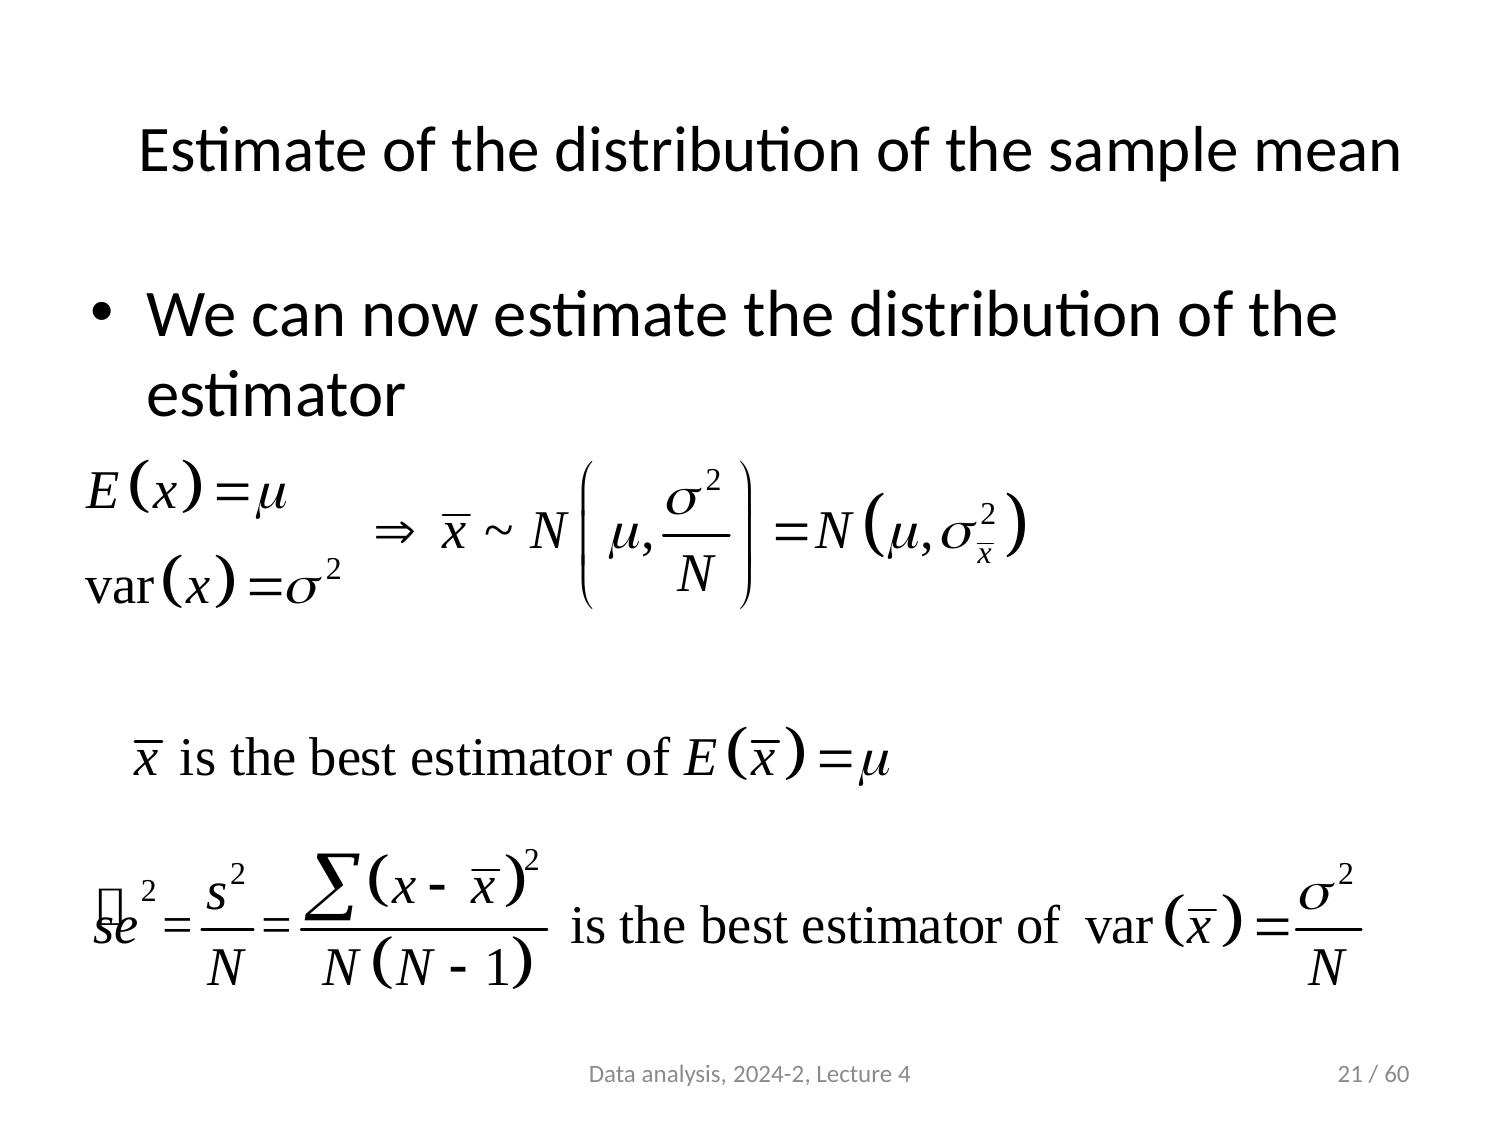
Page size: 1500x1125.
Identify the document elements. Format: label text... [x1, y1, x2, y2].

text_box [84, 833, 1373, 1017]
title Estimate of the distribution of the sample mean [84, 81, 1460, 210]
footer Data analysis, 2024-2, Lecture 4 [512, 1042, 988, 1103]
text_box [76, 450, 354, 634]
slide_number 21 / 60 [1074, 1042, 1425, 1103]
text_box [123, 715, 905, 808]
list We can now estimate the distribution of the estimator [75, 262, 1425, 1005]
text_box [366, 448, 1034, 622]
